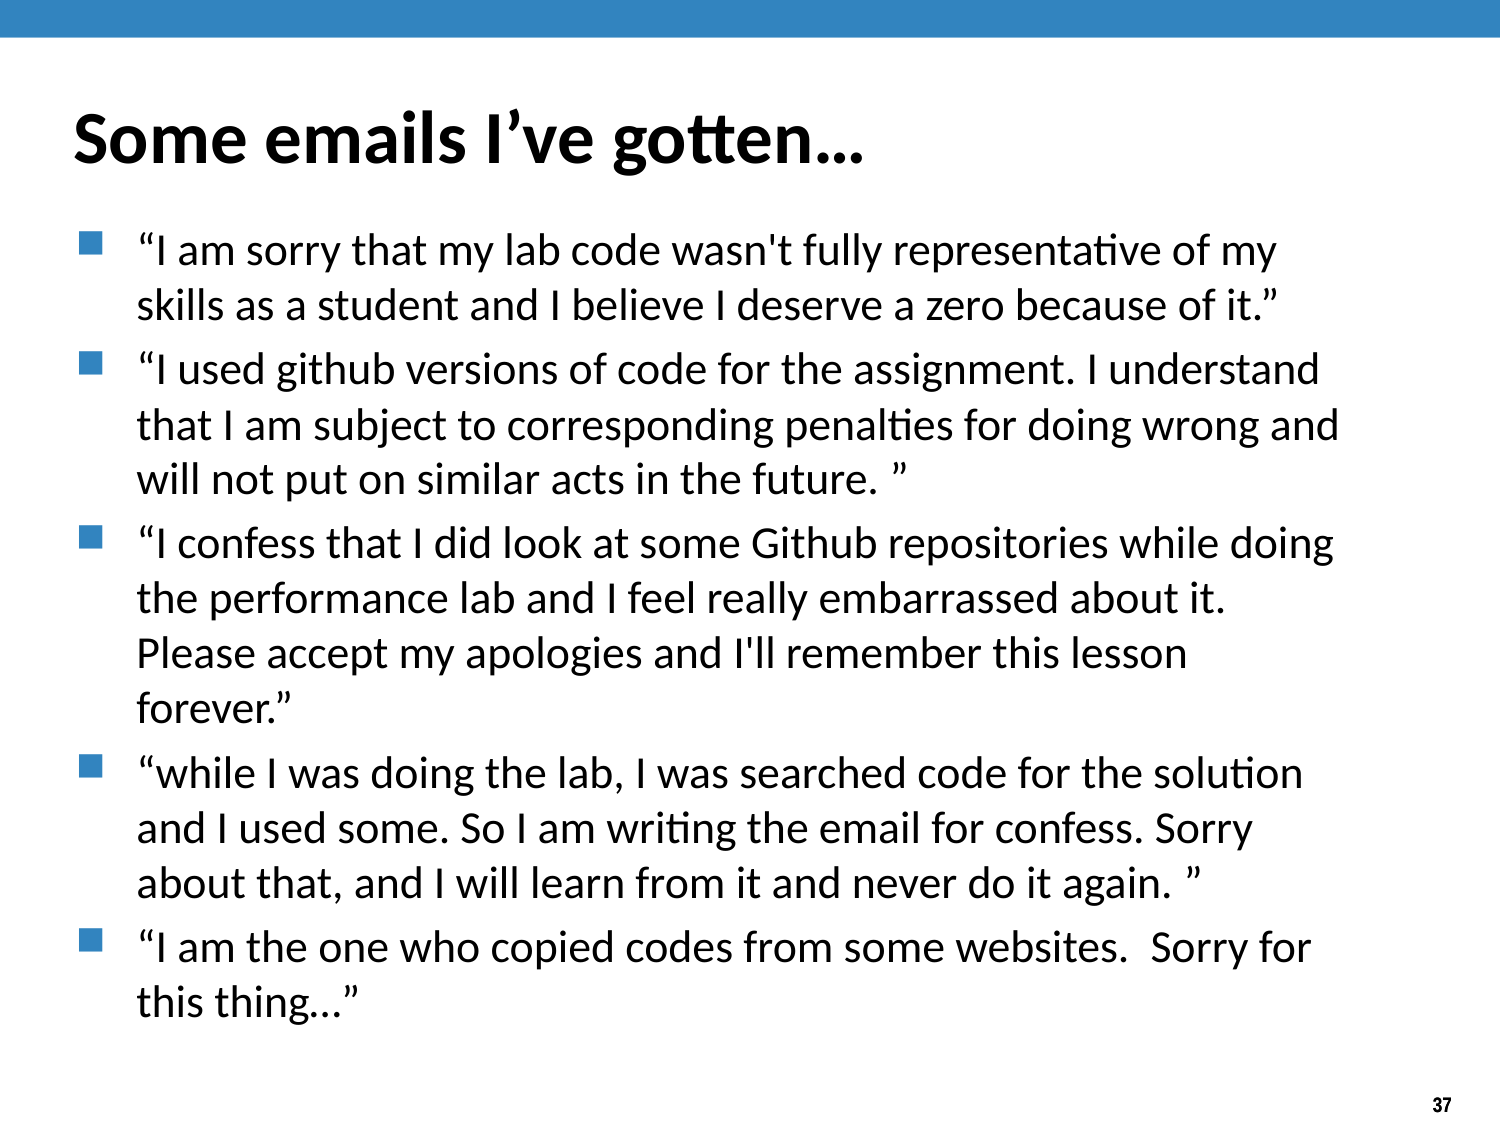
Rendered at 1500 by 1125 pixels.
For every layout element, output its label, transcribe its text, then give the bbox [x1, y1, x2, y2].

list “I am sorry that my lab code wasn't fully representative of my skills as a student and I believe I deserve a zero because of it.” “I used github versions of code for the assignment. I understand that I am subject to corresponding penalties for doing wrong and will not put on similar acts in the future. ” “I confess that I did look at some Github repositories while doing the performance lab and I feel really embarrassed about it. Please accept my apologies and I'll remember this lesson forever.” “while I was doing the lab, I was searched code for the solution and I used some. So I am writing the email for confess. Sorry about that, and I will learn from it and never do it again. ” “I am the one who copied codes from some websites. Sorry for this thing…” [64, 212, 1361, 1040]
title Some emails I’ve gotten… [58, 71, 1305, 197]
